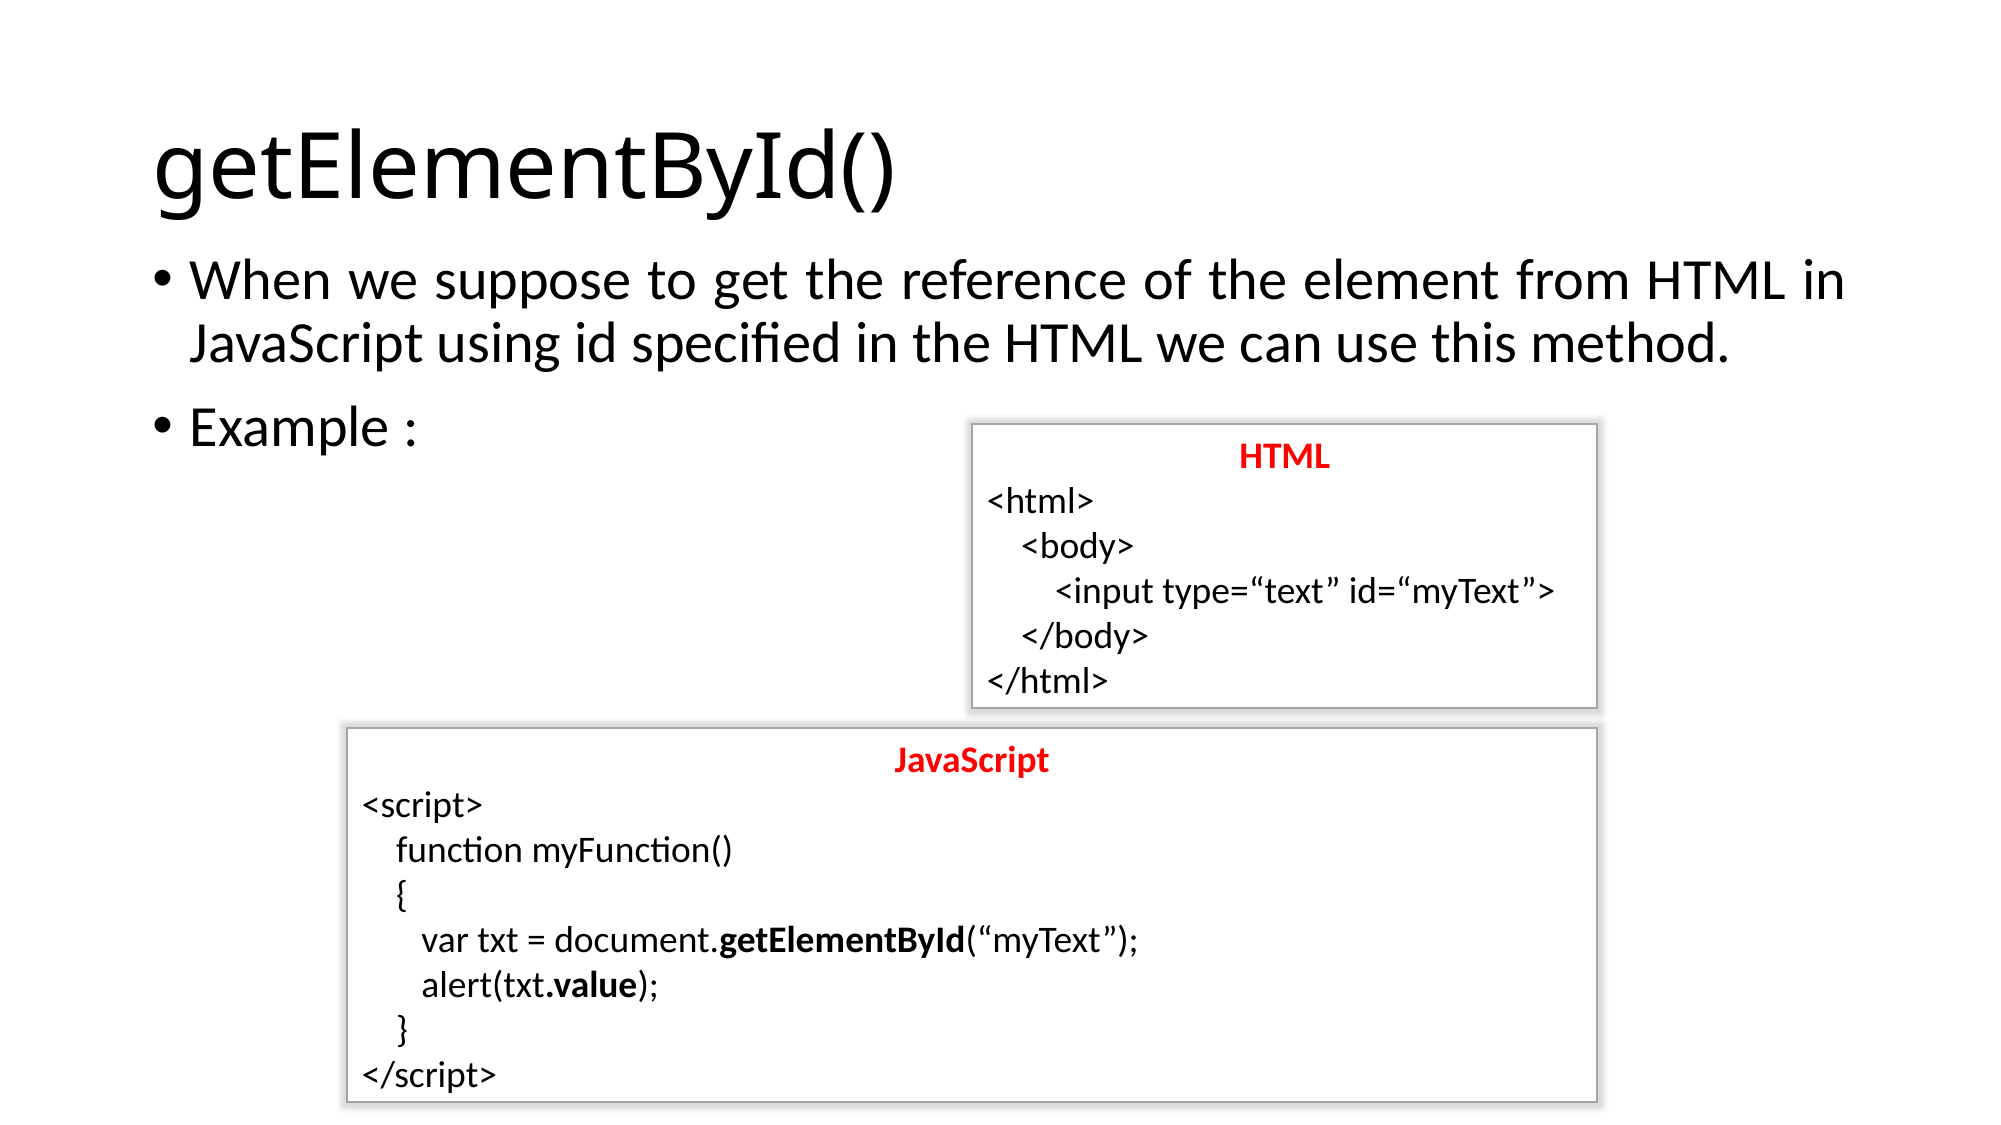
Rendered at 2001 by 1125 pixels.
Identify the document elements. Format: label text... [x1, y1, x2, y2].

text_box JavaScript <script> function myFunction() { var txt = document.getElementById(“myText”); alert(txt.value); } </script> [346, 727, 1598, 1103]
text_box HTML <html> <body> <input type=“text” id=“myText”> </body> </html> [971, 423, 1598, 709]
list When we suppose to get the reference of the element from HTML in JavaScript using id specified in the HTML we can use this method. Example : [137, 242, 1863, 1014]
title getElementById() [137, 59, 1863, 242]
